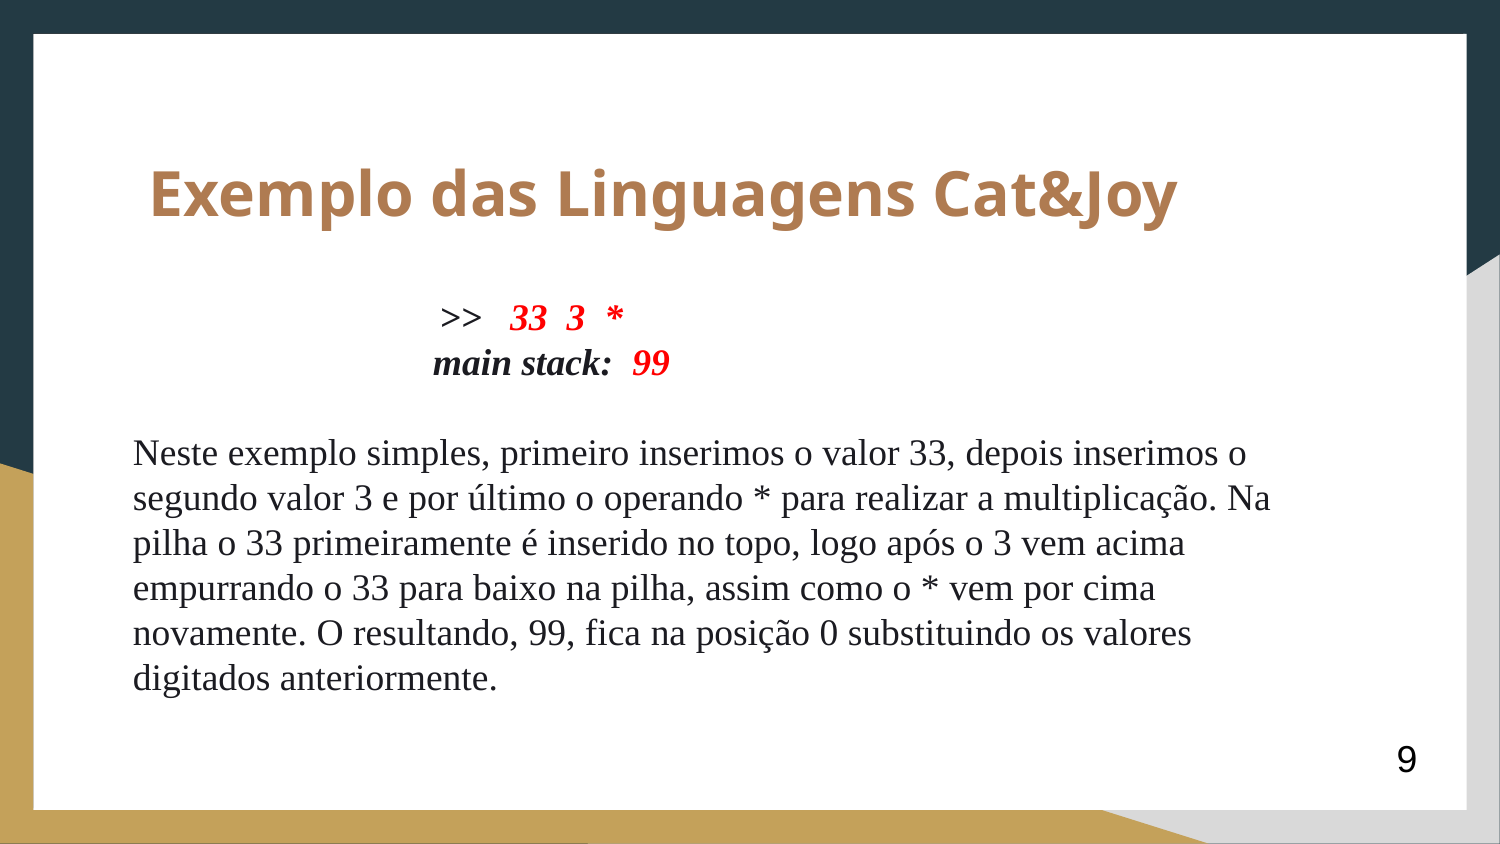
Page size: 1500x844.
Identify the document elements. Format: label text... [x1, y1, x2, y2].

text_box Exemplo das Linguagens Cat&Joy [134, 138, 1366, 296]
text_box >> 33 3 * main stack: 99 Neste exemplo simples, primeiro inserimos o valor 33, depois inserimos o segundo valor 3 e por último o operando * para realizar a multiplicação. Na pilha o 33 primeiramente é inserido no topo, logo após o 3 vem acima empurrando o 33 para baixo na pilha, assim como o * vem por cima novamente. O resultando, 99, fica na posição 0 substituindo os valores digitados anteriormente. [118, 271, 1350, 746]
text_box 9 [1381, 728, 1433, 785]
